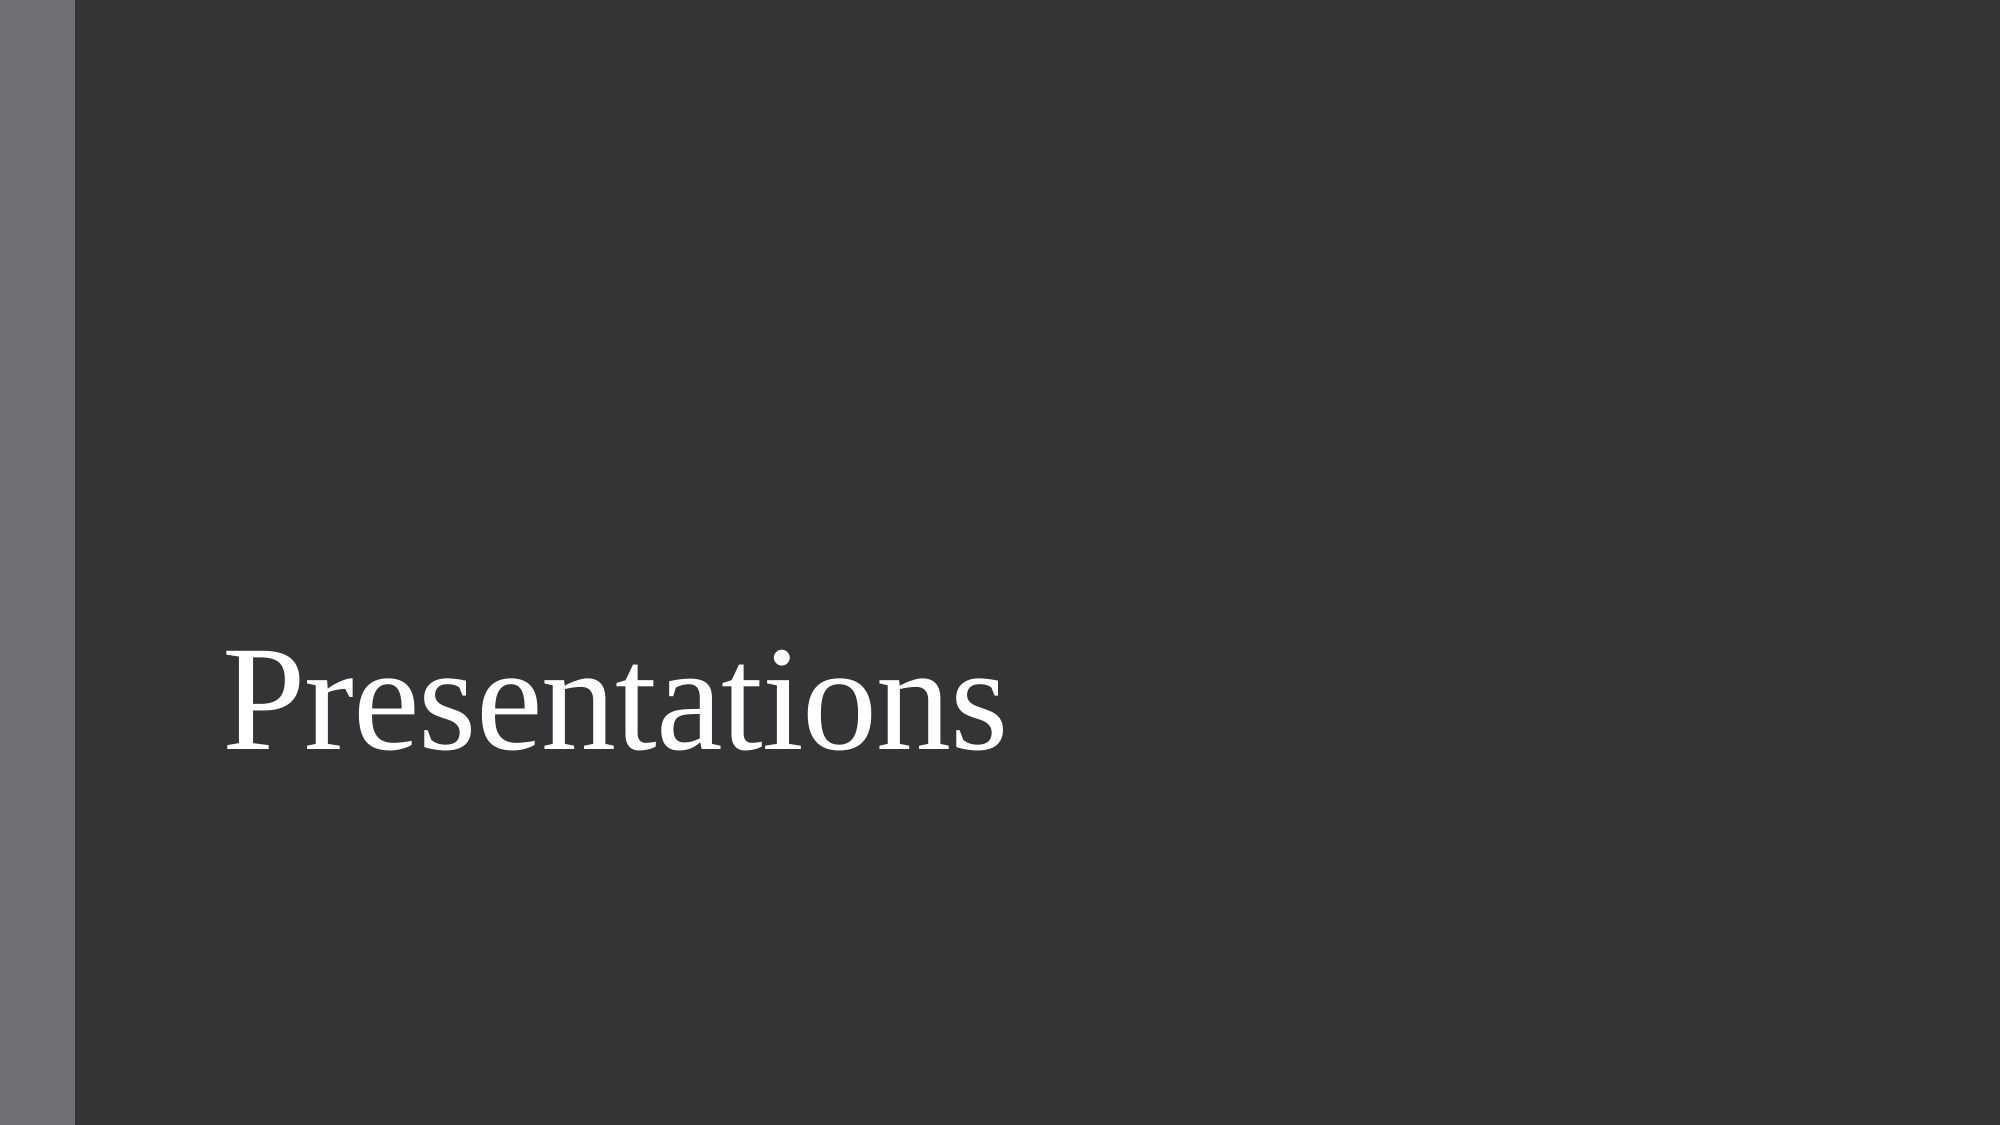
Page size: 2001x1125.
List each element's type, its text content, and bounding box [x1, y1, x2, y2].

title Presentations [206, 124, 1950, 788]
